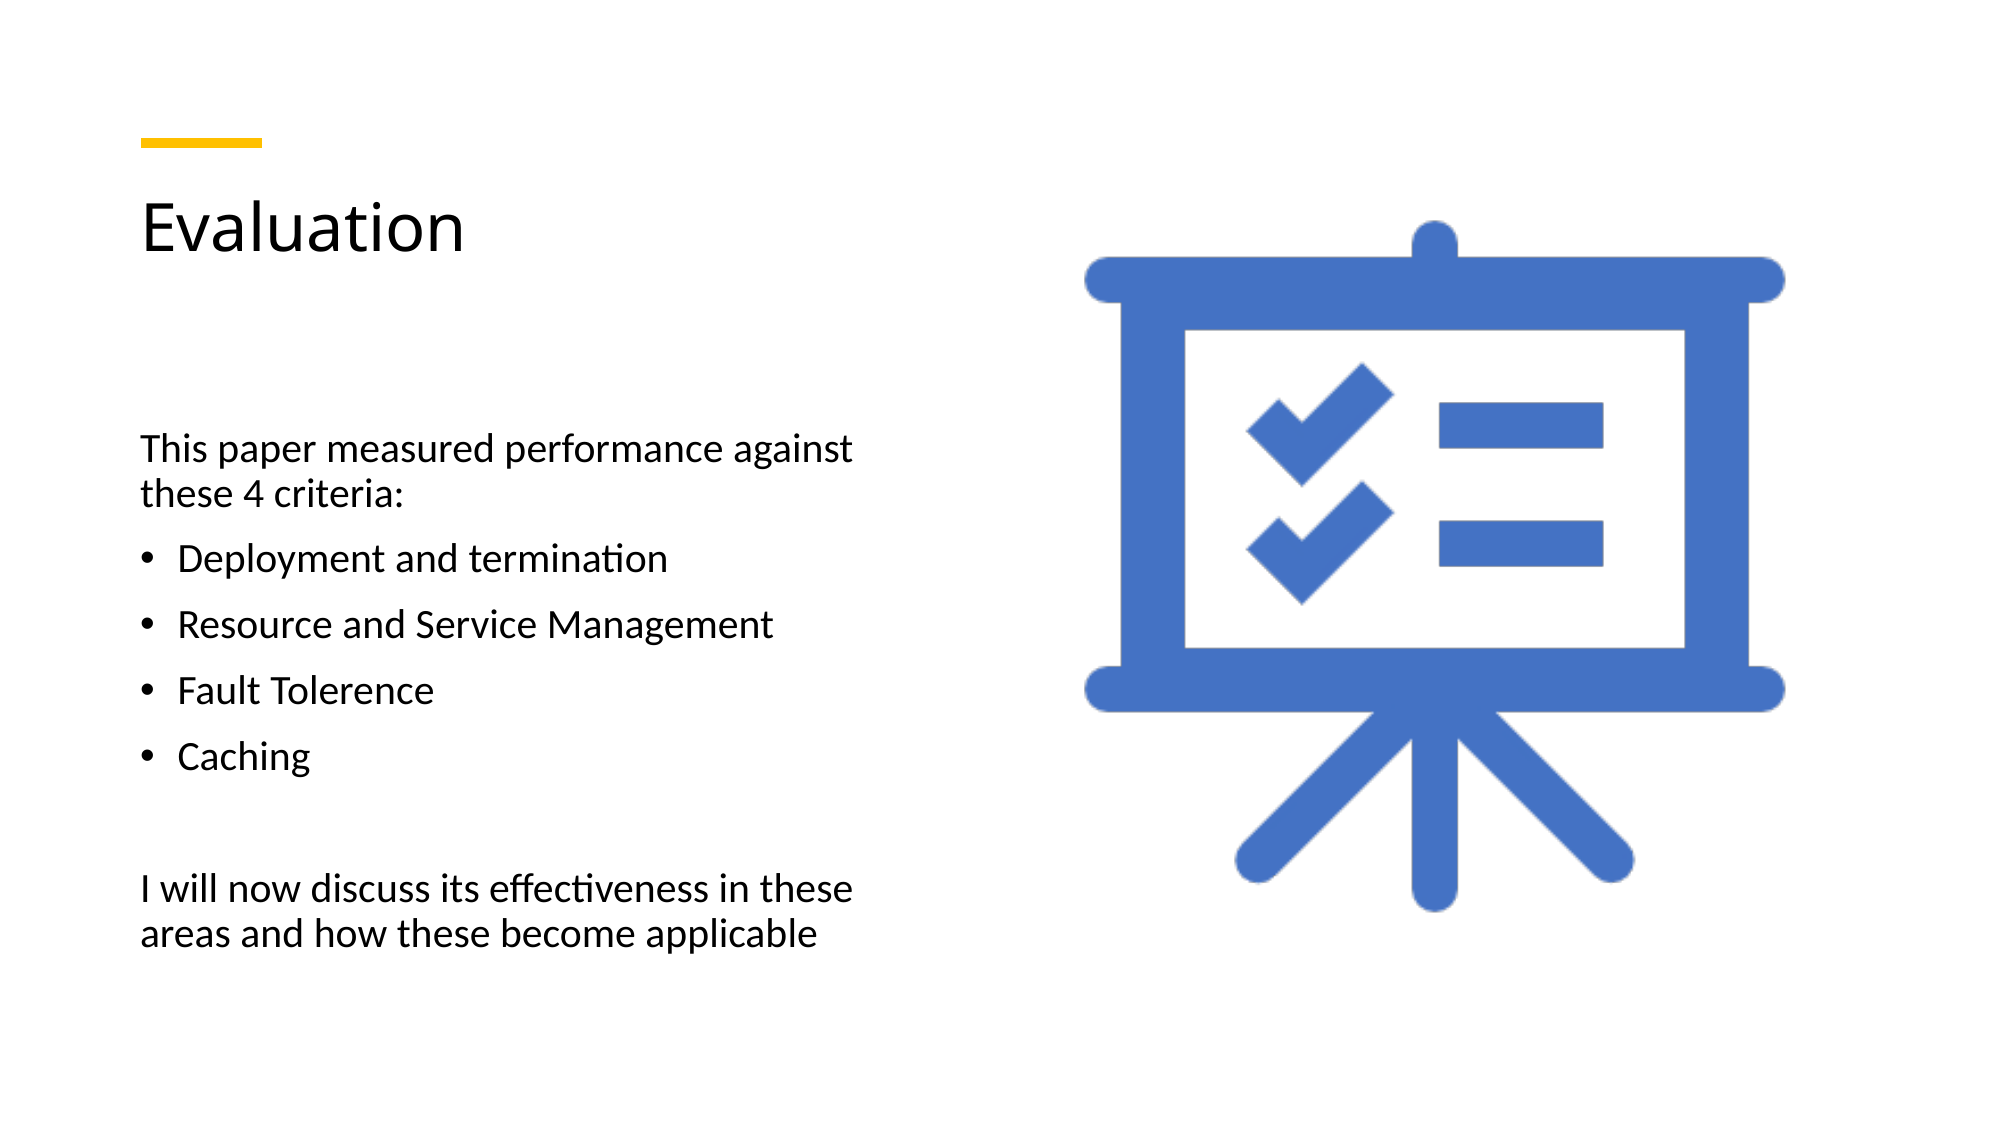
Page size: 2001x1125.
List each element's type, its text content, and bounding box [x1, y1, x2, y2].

picture [999, 126, 1872, 999]
list This paper measured performance against these 4 criteria: Deployment and termination Resource and Service Management Fault Tolerence Caching I will now discuss its effectiveness in these areas and how these become applicable [124, 418, 871, 1010]
title Evaluation [124, 186, 871, 417]
